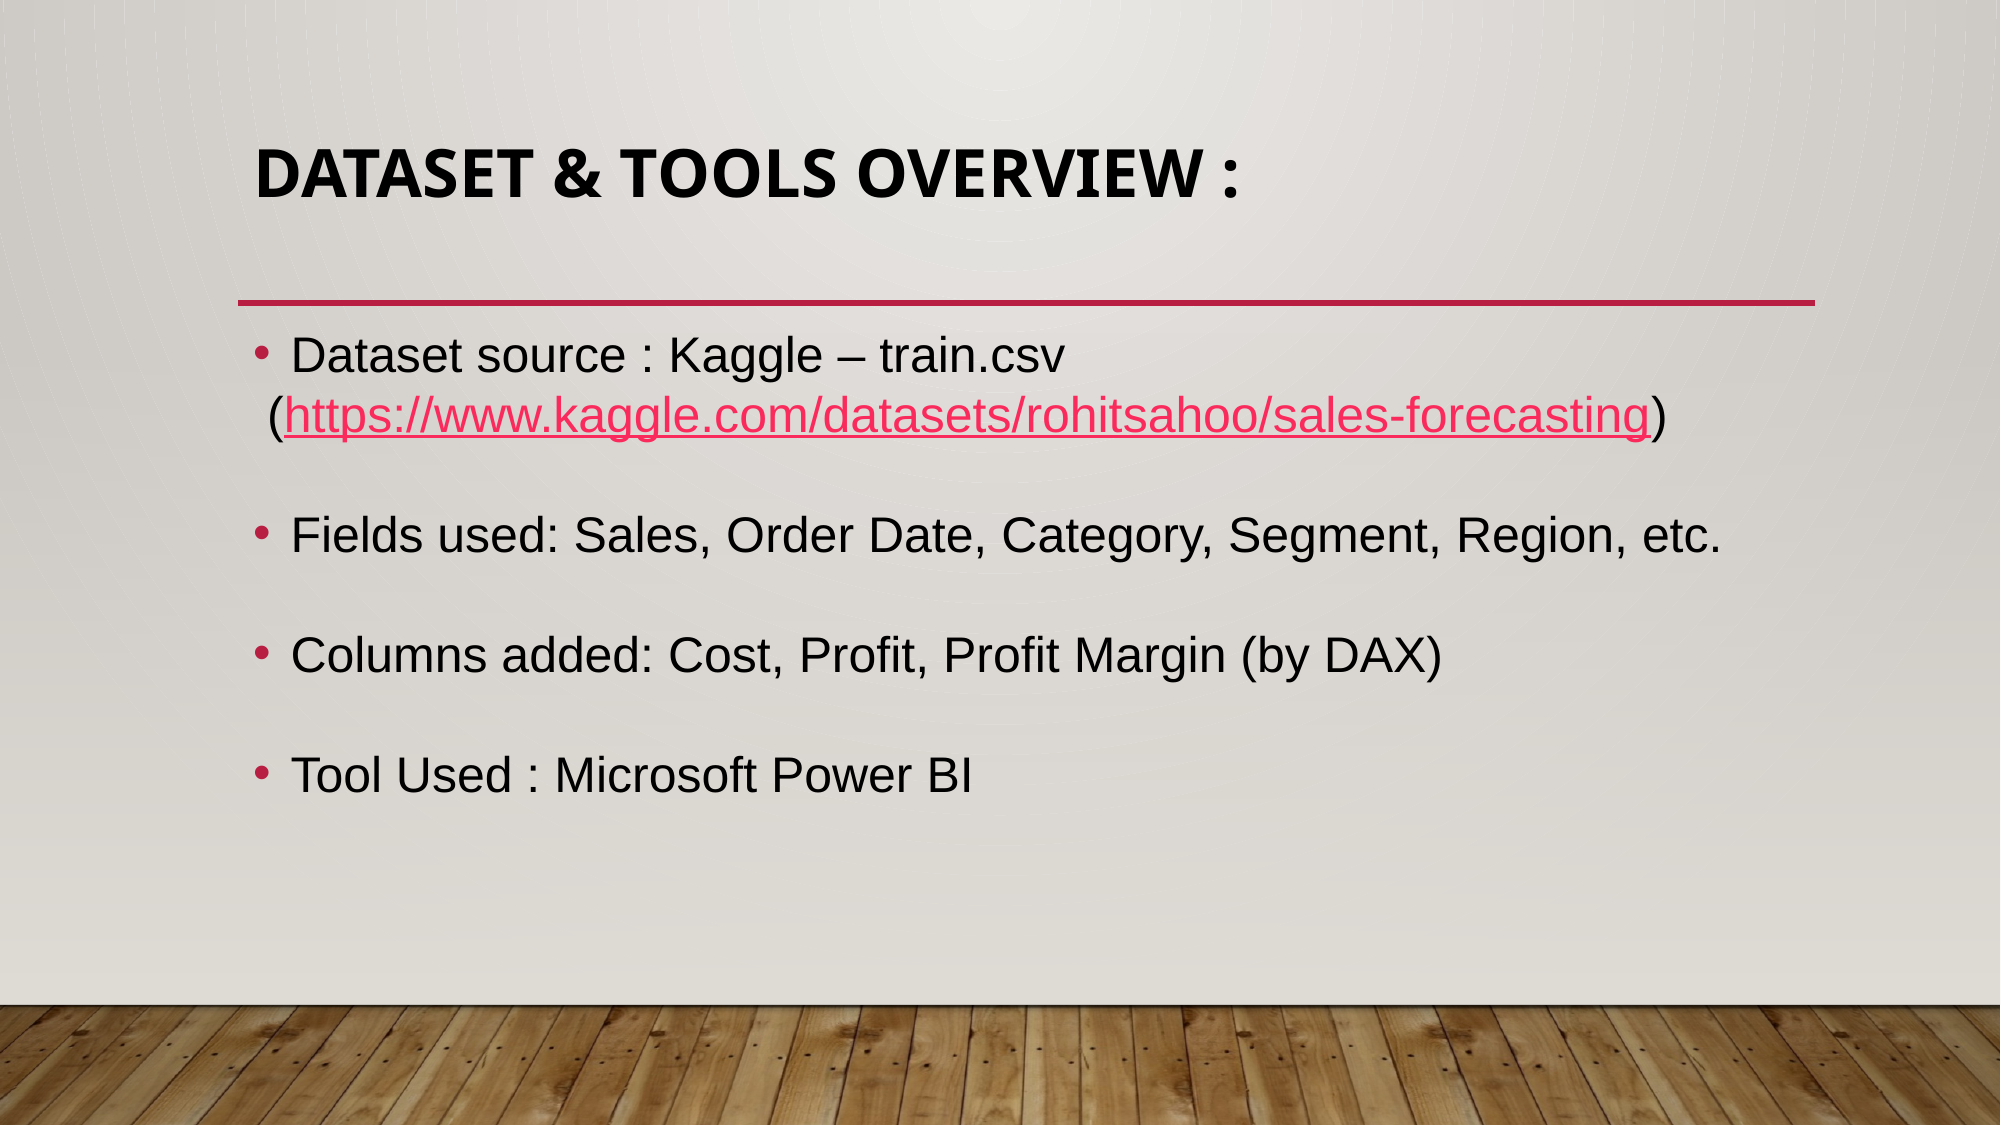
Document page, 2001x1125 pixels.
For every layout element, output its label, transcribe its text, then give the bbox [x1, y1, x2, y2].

picture [0, 1005, 2000, 1125]
title Dataset & Tools Overview : [238, 131, 1814, 305]
list Dataset source : Kaggle – train.csv (https://www.kaggle.com/datasets/rohitsahoo/sales-forecasting) Fields used: Sales, Order Date, Category, Segment, Region, etc. Columns added: Cost, Profit, Profit Margin (by DAX) Tool Used : Microsoft Power BI [238, 236, 1754, 889]
